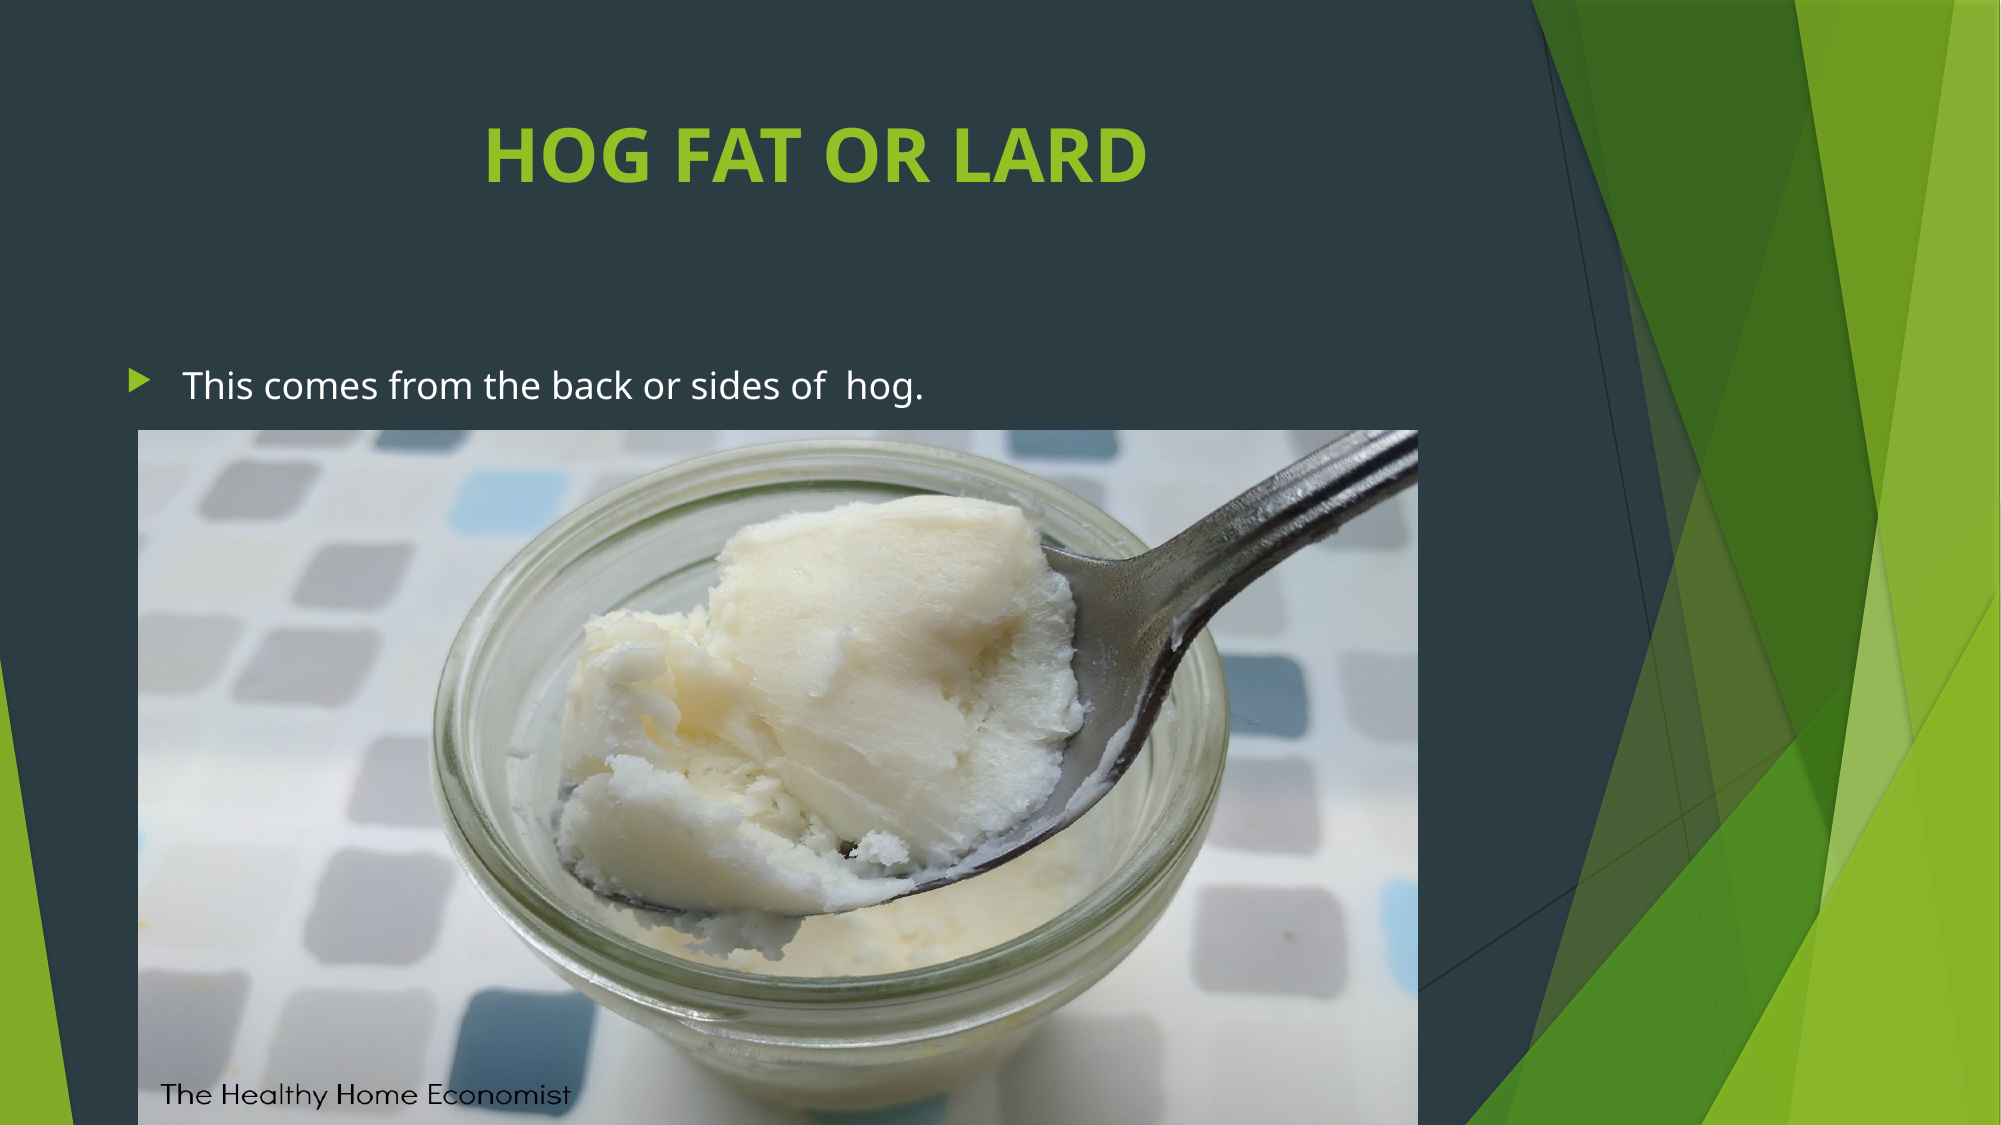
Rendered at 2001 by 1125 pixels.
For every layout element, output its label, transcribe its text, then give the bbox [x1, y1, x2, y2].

picture [138, 430, 1418, 1125]
list This comes from the back or sides of hog. [111, 354, 1522, 992]
title HOG FAT OR LARD [111, 99, 1522, 317]
